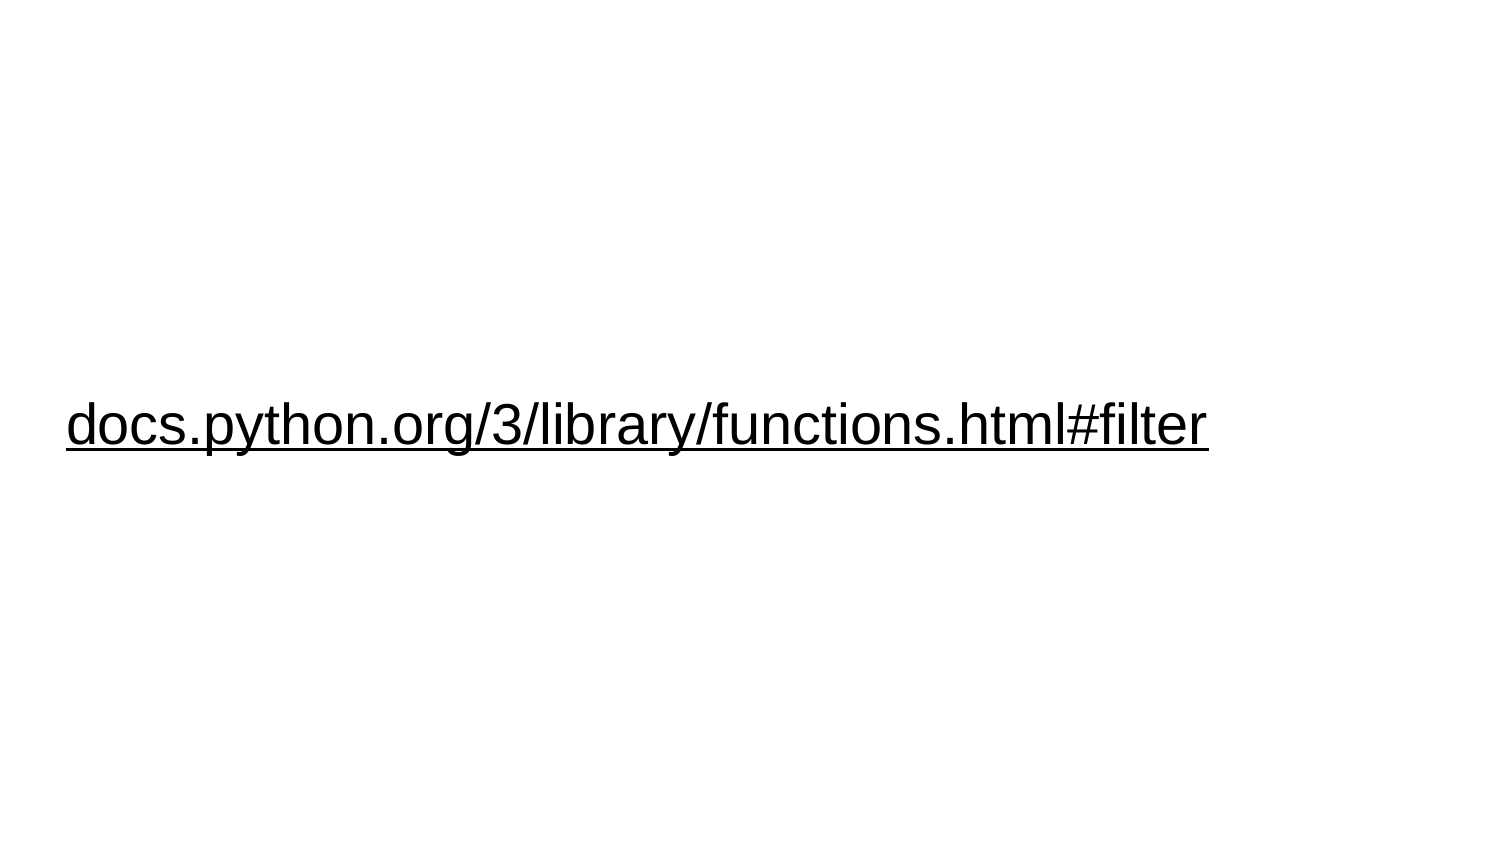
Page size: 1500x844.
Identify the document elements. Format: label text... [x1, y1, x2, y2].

title docs.python.org/3/library/functions.html#filter [51, 352, 1449, 491]
